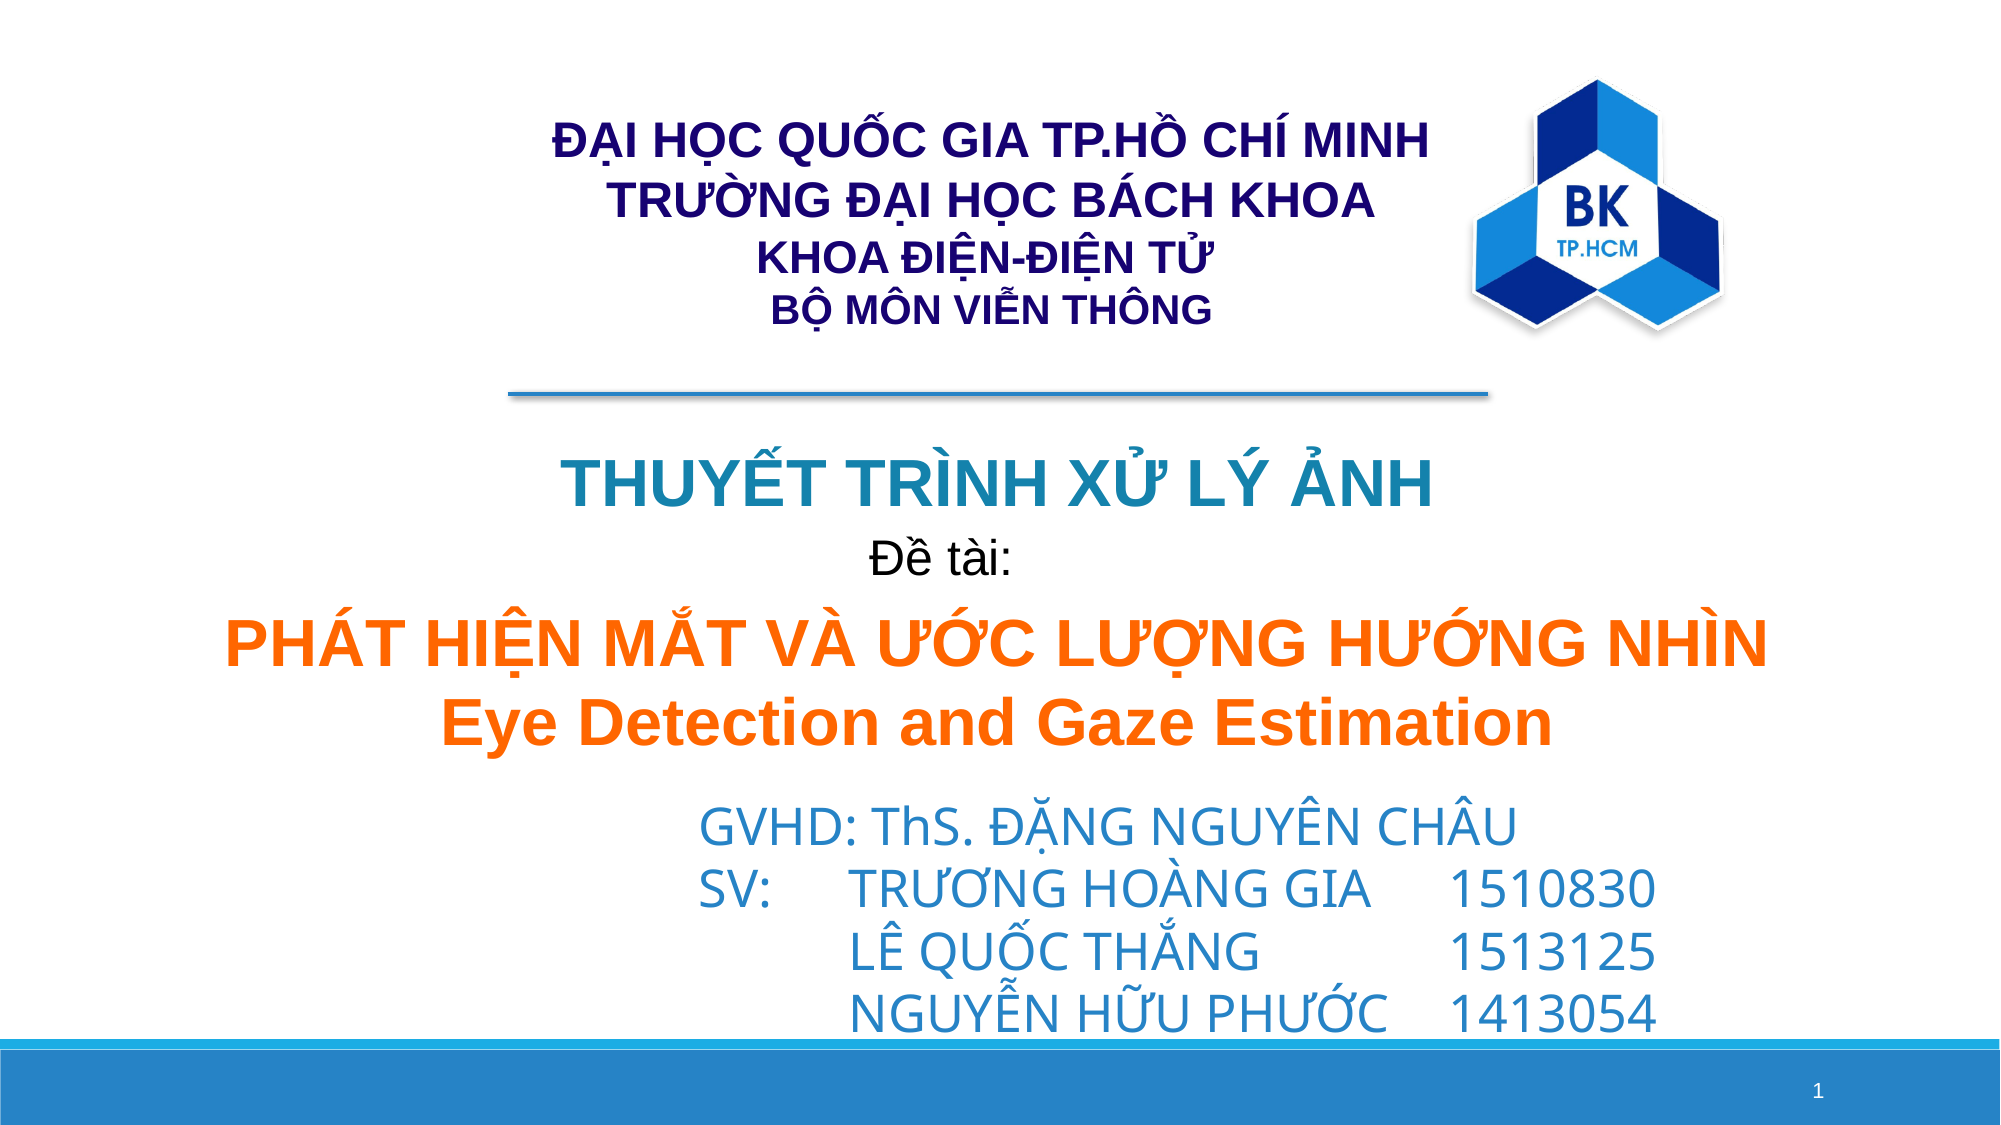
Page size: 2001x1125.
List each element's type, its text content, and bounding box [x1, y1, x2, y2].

slide_number 1 [1624, 1059, 1840, 1120]
text_box Đề tài: [840, 517, 1044, 593]
picture [1468, 73, 1727, 331]
text_box ĐẠI HỌC QUỐC GIA TP.HỒ CHÍ MINH TRƯỜNG ĐẠI HỌC BÁCH KHOA KHOA ĐIỆN-ĐIỆN TỬ BỘ MÔN VIỄN THÔNG [226, 100, 1757, 341]
text_box THUYẾT TRÌNH XỬ LÝ ẢNH PHÁT HIỆN MẮT VÀ ƯỚC LƯỢNG HƯỚNG NHÌN Eye Detection and Gaze Estimation [0, 431, 1998, 1007]
text_box GVHD: ThS. ĐẶNG NGUYÊN CHÂU SV: TRƯƠNG HOÀNG GIA 1510830 LÊ QUỐC THẮNG 1513125 NGUYỄN HỮU PHƯỚC 1413054 [684, 785, 1903, 1051]
